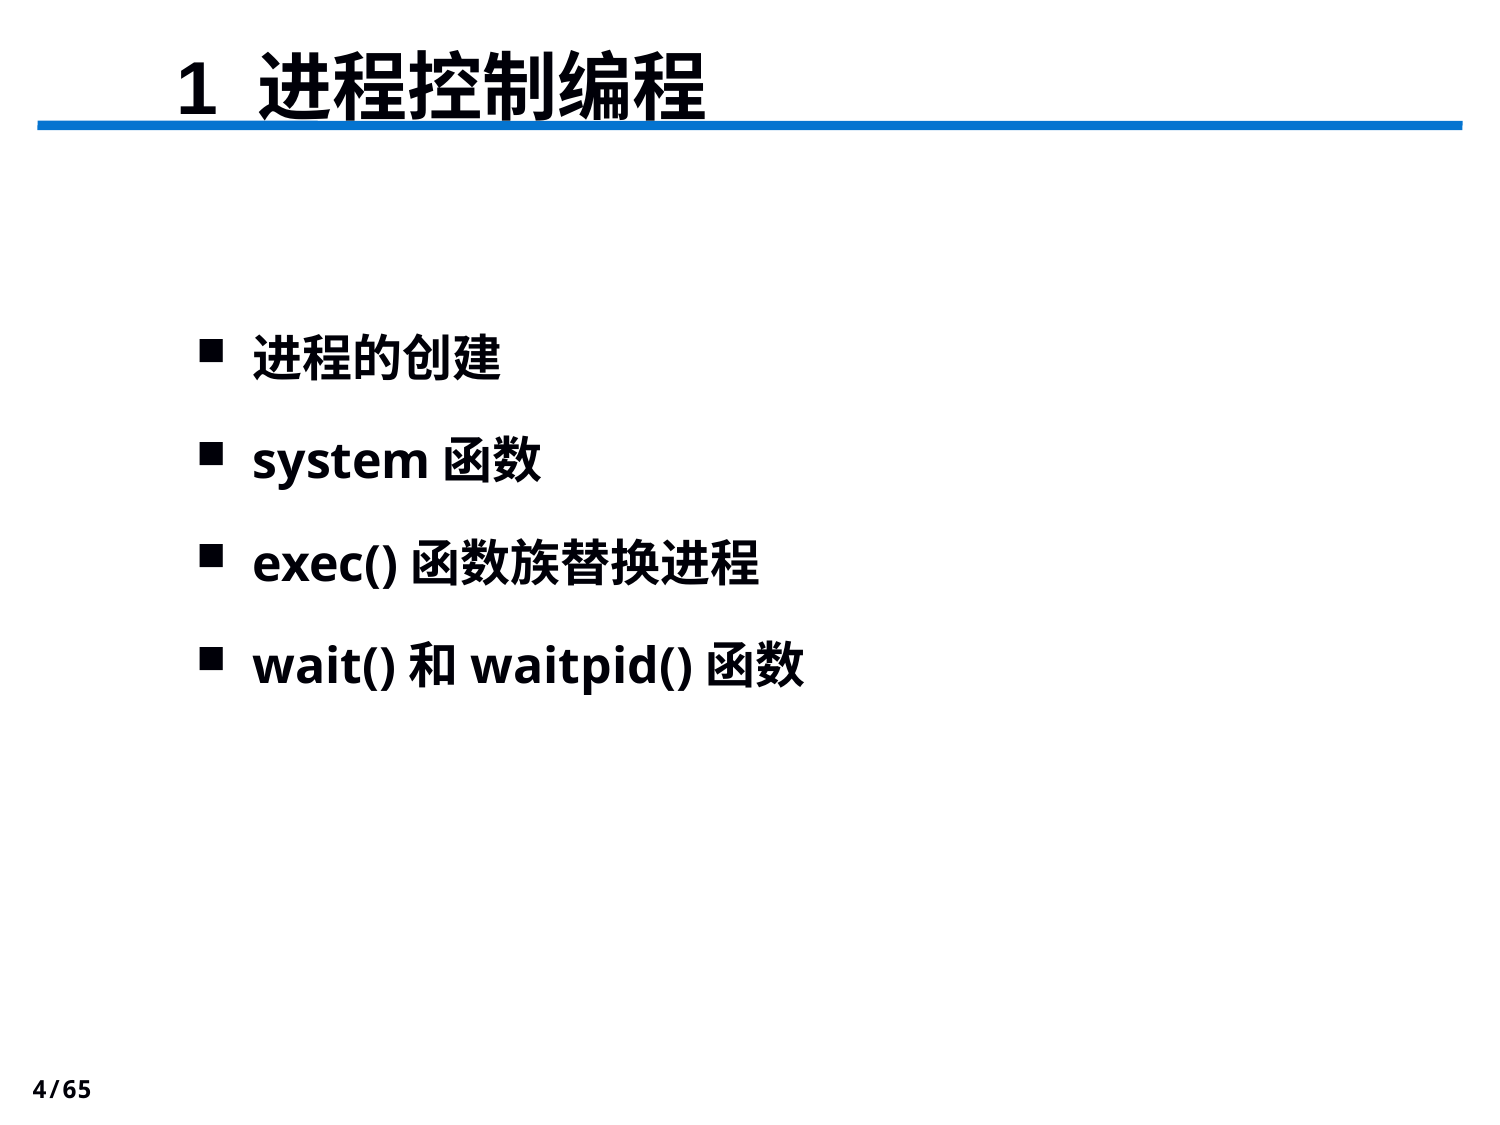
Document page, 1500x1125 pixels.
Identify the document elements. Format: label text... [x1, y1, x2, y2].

text_box 1 进程控制编程 [161, 0, 1404, 125]
text_box 进程的创建 system函数 exec()函数族替换进程 wait()和waitpid()函数 [181, 288, 824, 709]
